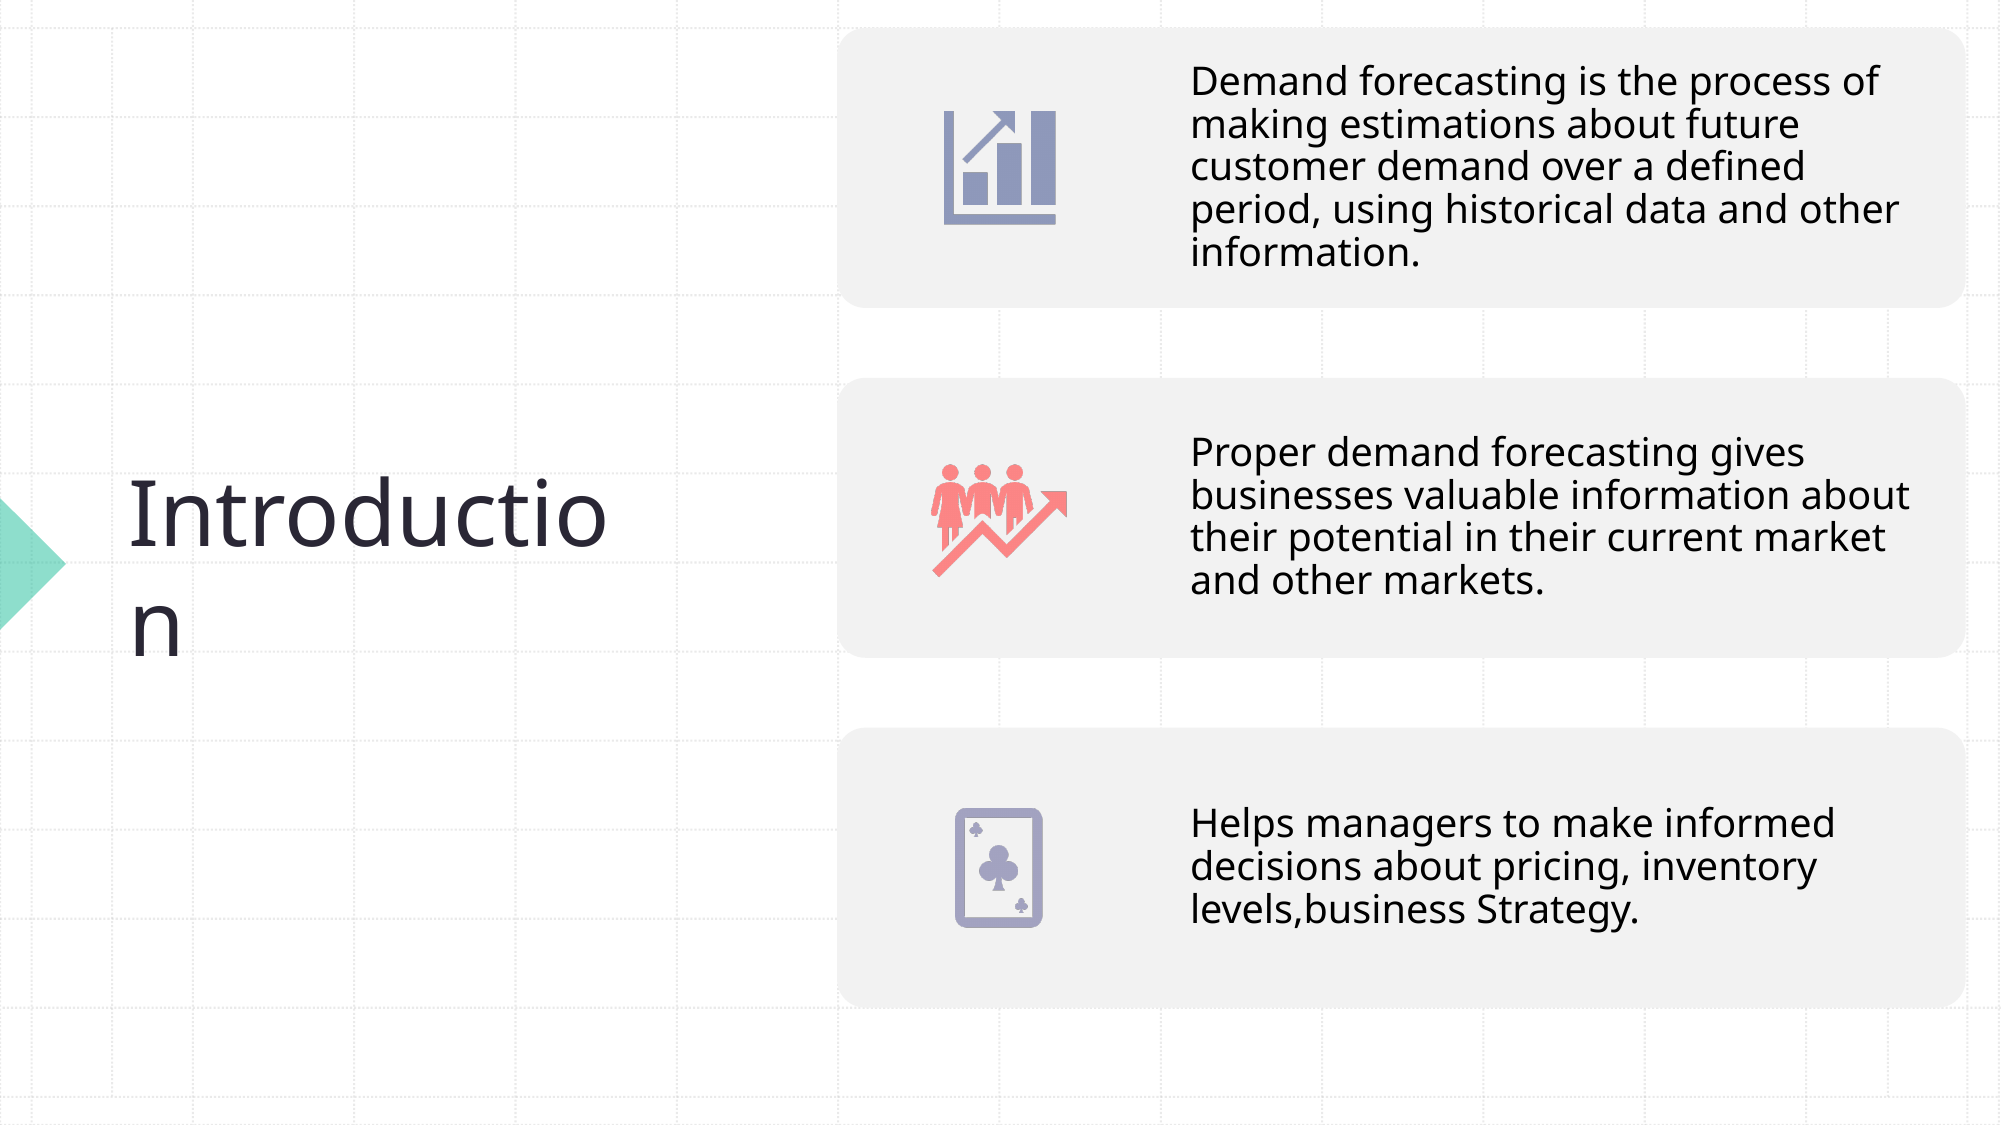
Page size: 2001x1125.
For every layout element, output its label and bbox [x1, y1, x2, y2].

text_box [0, 0, 2000, 1125]
list [837, 27, 1966, 1008]
